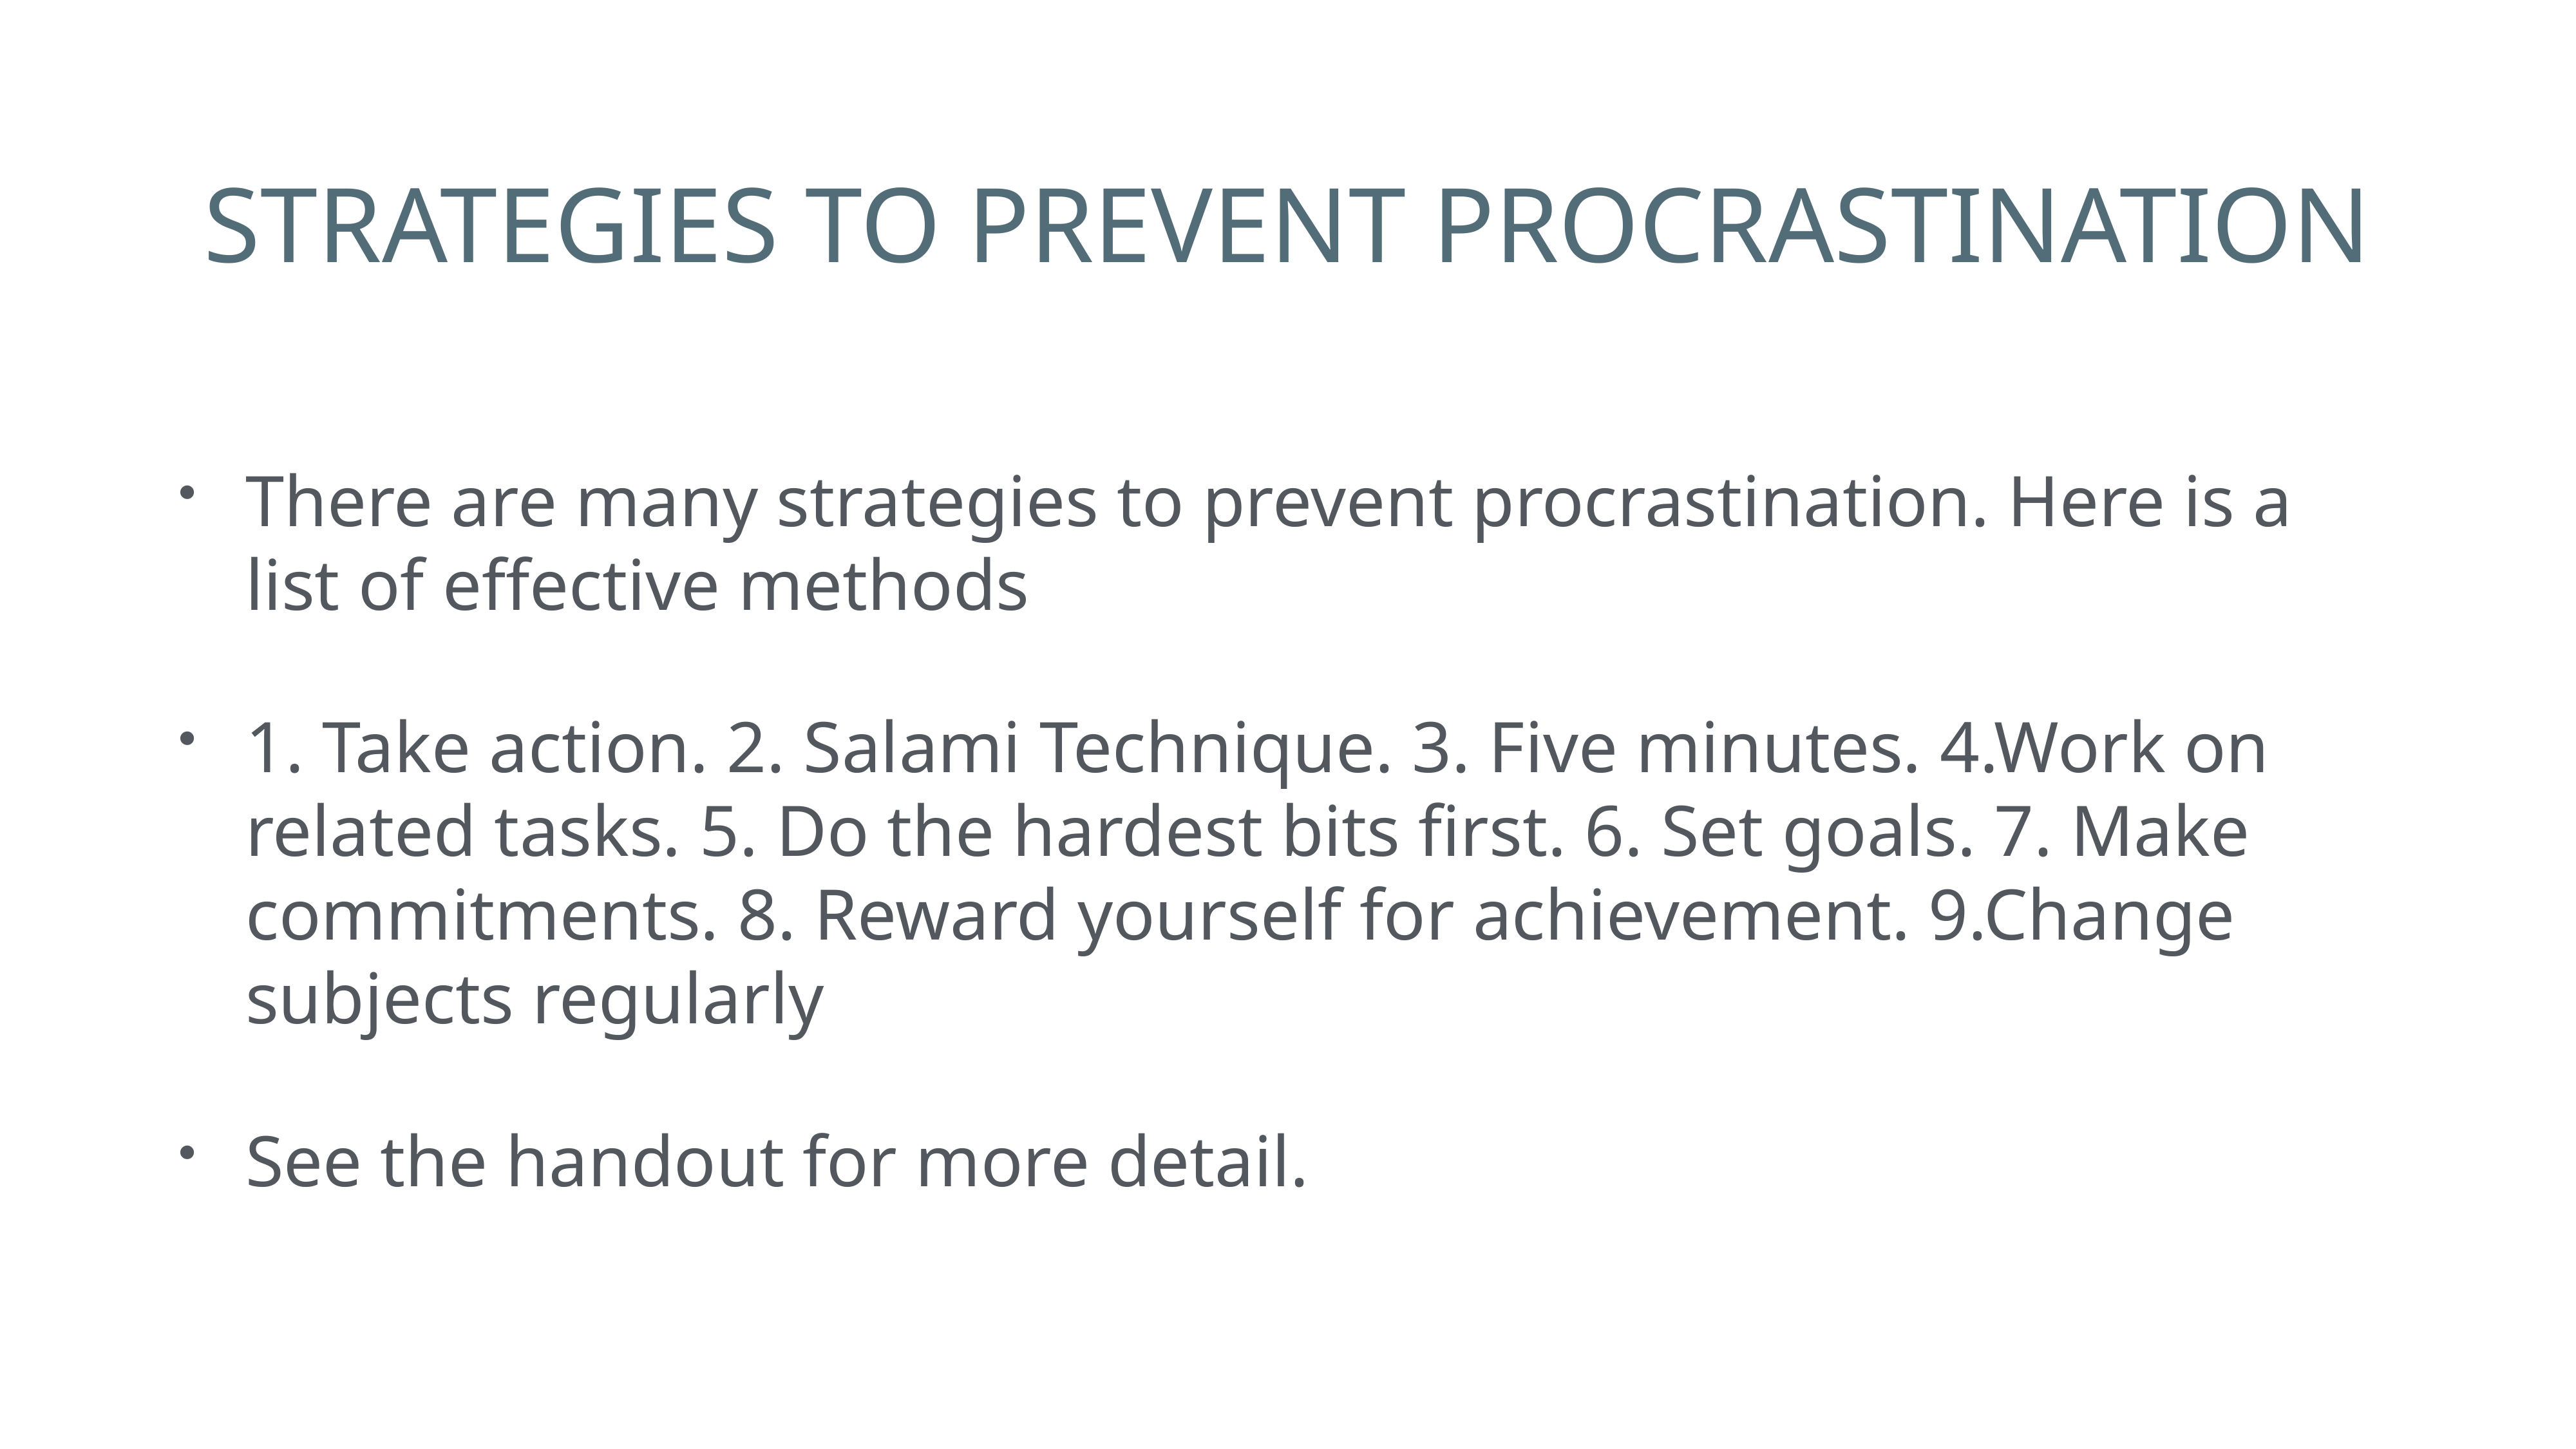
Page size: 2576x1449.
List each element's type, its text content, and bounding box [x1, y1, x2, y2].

list There are many strategies to prevent procrastination. Here is a list of effective methods 1. Take action. 2. Salami Technique. 3. Five minutes. 4.Work on related tasks. 5. Do the hardest bits first. 6. Set goals. 7. Make commitments. 8. Reward yourself for achievement. 9.Change subjects regularly See the handout for more detail. [178, 341, 2398, 1316]
title STRATEGIES TO PREVENT PROCRASTINATION [178, 100, 2398, 341]
